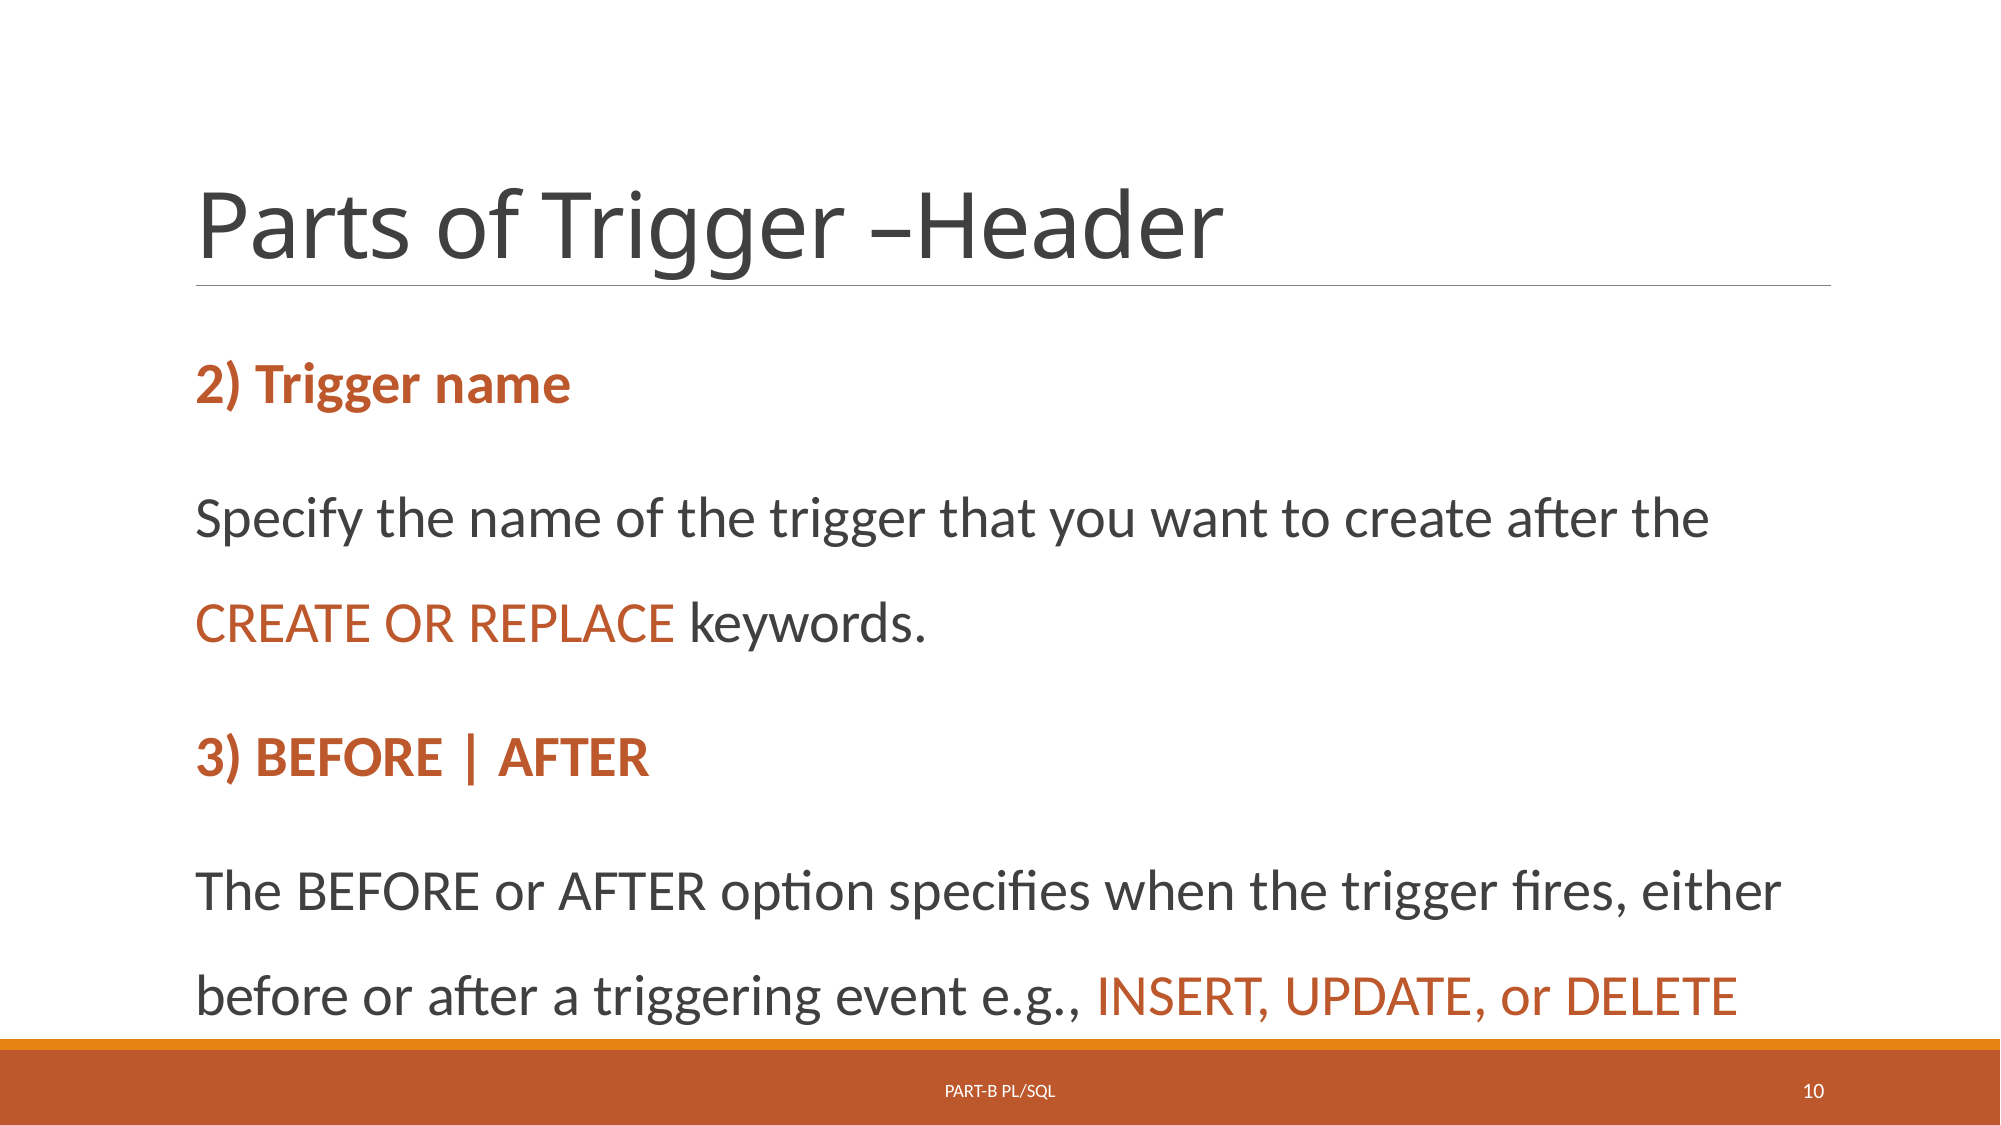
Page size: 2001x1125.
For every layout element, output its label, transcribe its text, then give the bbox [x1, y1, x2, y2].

slide_number 10 [1624, 1059, 1840, 1120]
title Parts of Trigger –Header [180, 47, 1830, 285]
list 2) Trigger name Specify the name of the trigger that you want to create after the CREATE OR REPLACE keywords. 3) BEFORE | AFTER The BEFORE or AFTER option specifies when the trigger fires, either before or after a triggering event e.g., INSERT, UPDATE, or DELETE [180, 302, 1830, 963]
footer Part-B PL/SQL [604, 1059, 1396, 1120]
